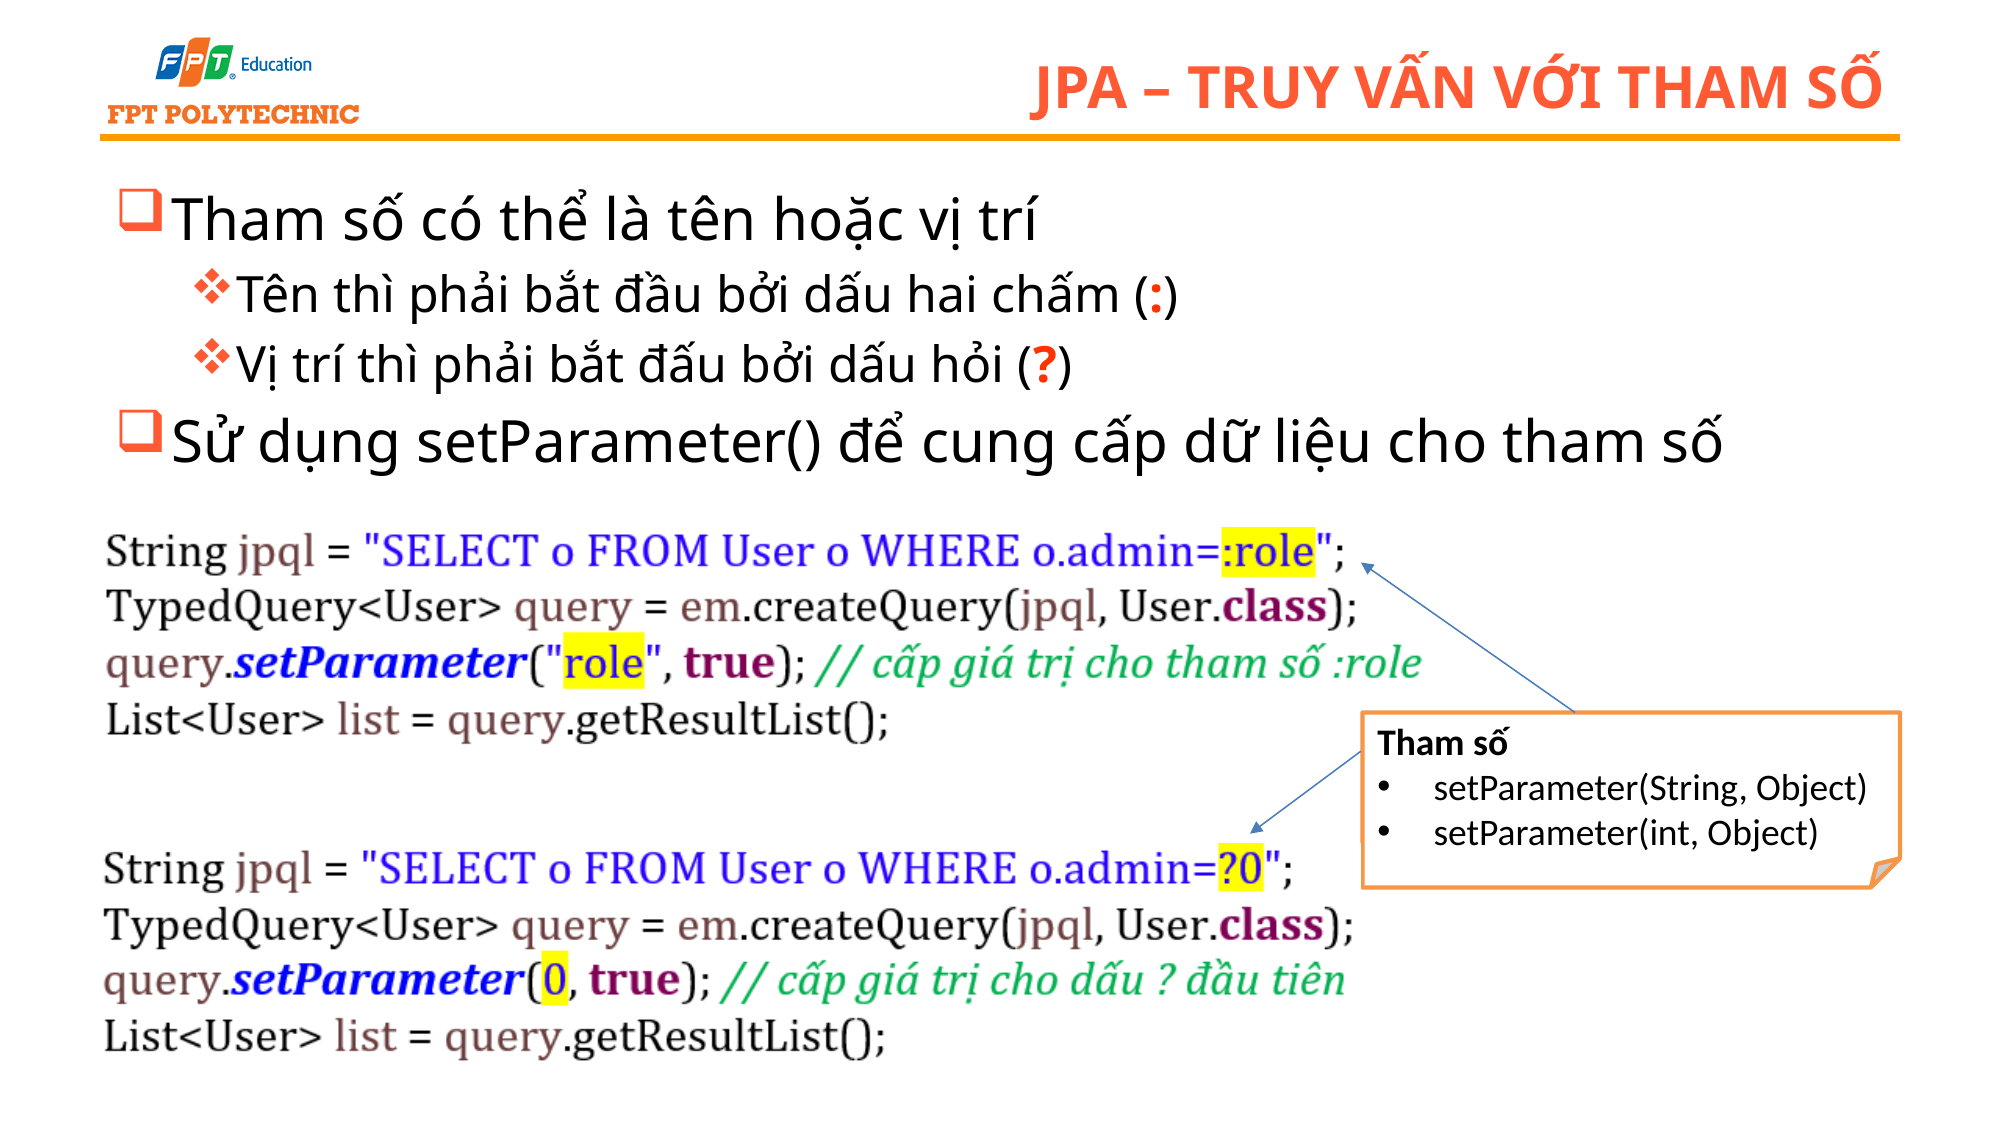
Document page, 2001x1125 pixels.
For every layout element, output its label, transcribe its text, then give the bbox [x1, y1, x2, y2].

picture [99, 25, 367, 134]
text_box Tham số setParameter(String, Object) setParameter(int, Object) [1362, 710, 1903, 890]
picture [99, 527, 1430, 752]
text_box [1360, 562, 1576, 713]
picture [99, 135, 367, 143]
title JPA – Truy vấn với tham số [366, 45, 1900, 125]
list Tham số có thể là tên hoặc vị trí Tên thì phải bắt đầu bởi dấu hai chấm (:) Vị trí thì phải bắt đấu bởi dấu hỏi (?) Sử dụng setParameter() để cung cấp dữ liệu cho tham số [99, 174, 1900, 500]
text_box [1249, 750, 1362, 834]
picture [98, 843, 1362, 1071]
